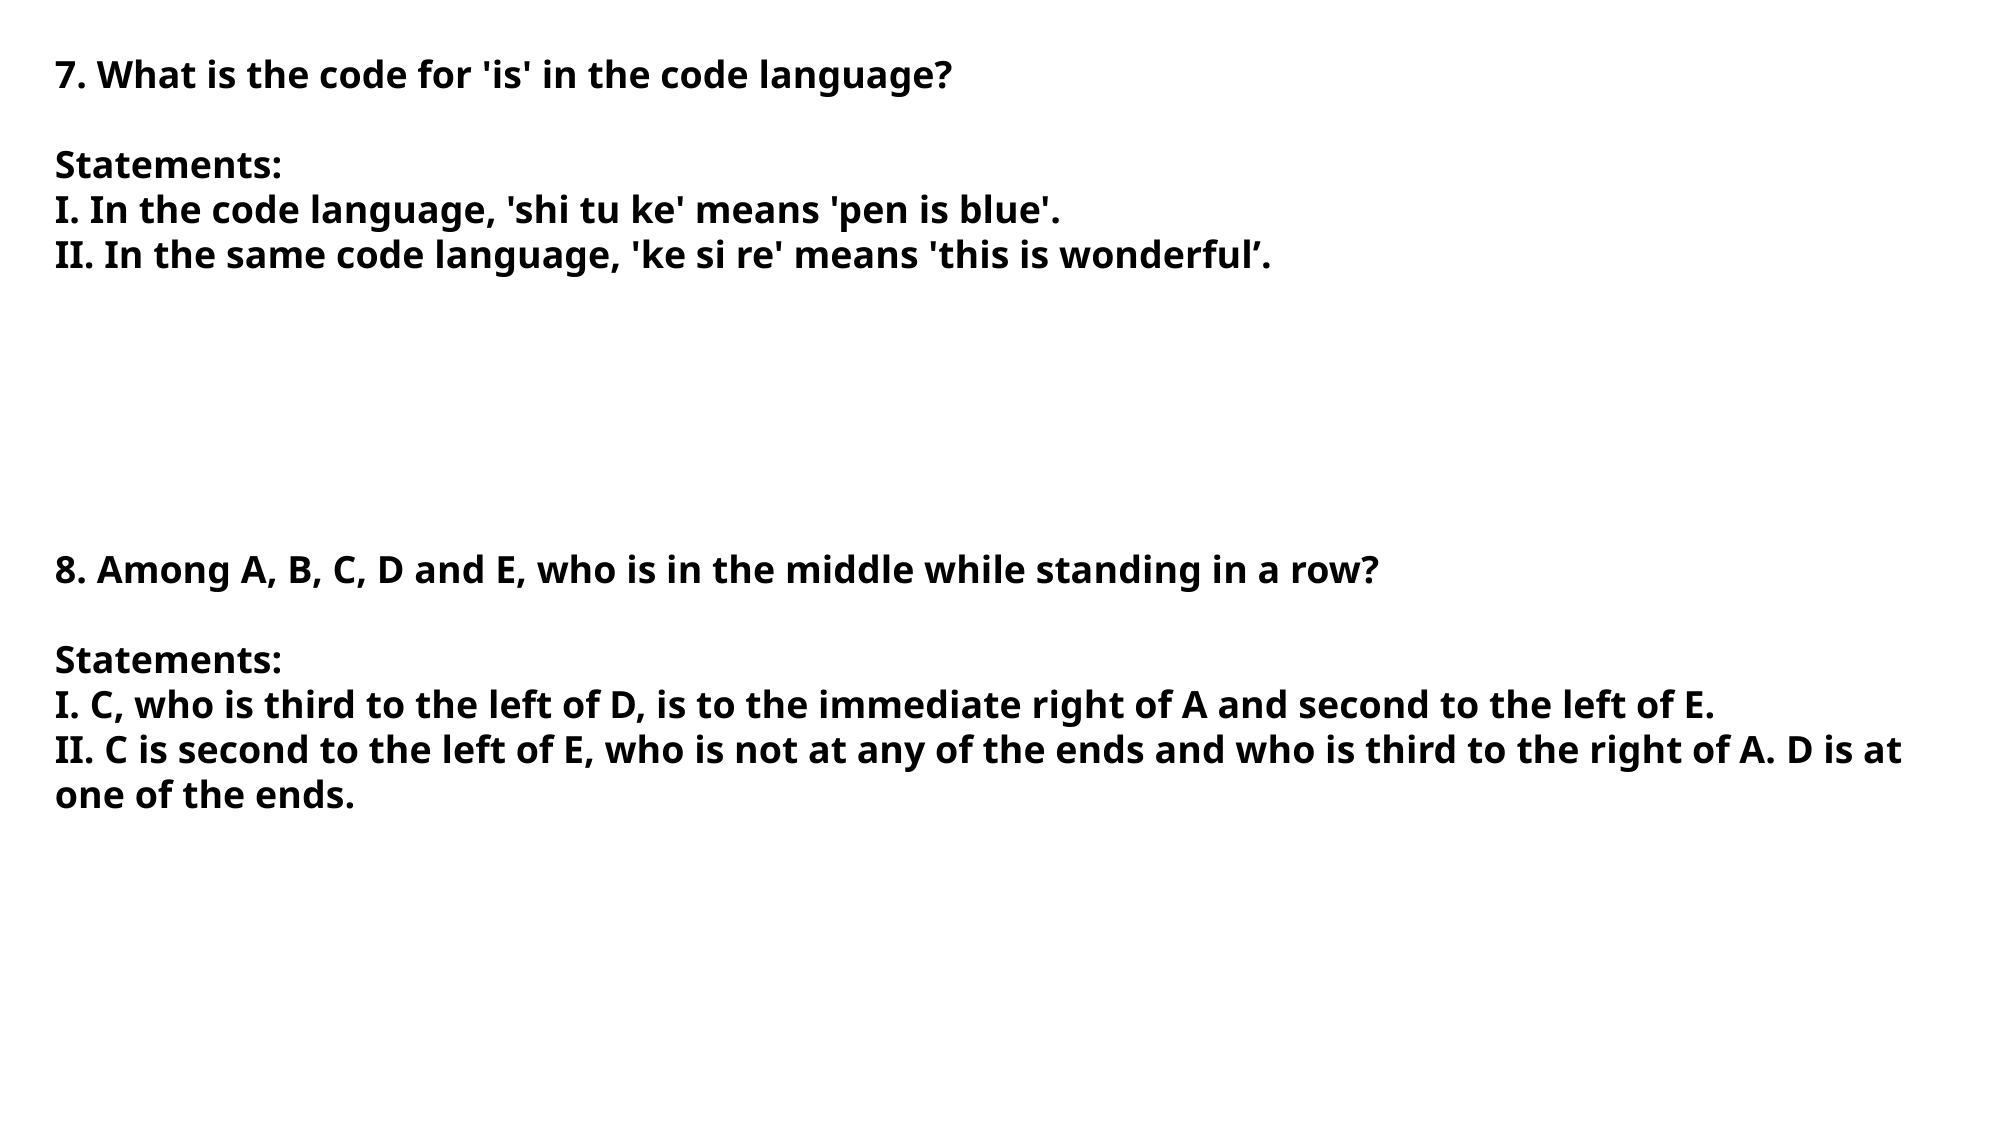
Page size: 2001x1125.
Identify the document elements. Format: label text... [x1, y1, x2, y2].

text_box 7. What is the code for 'is' in the code language? Statements: I. In the code language, 'shi tu ke' means 'pen is blue'. II. In the same code language, 'ke si re' means 'this is wonderful’. 8. Among A, B, C, D and E, who is in the middle while standing in a row? Statements: I. C, who is third to the left of D, is to the immediate right of A and second to the left of E. II. C is second to the left of E, who is not at any of the ends and who is third to the right of A. D is at one of the ends. [40, 43, 1977, 868]
